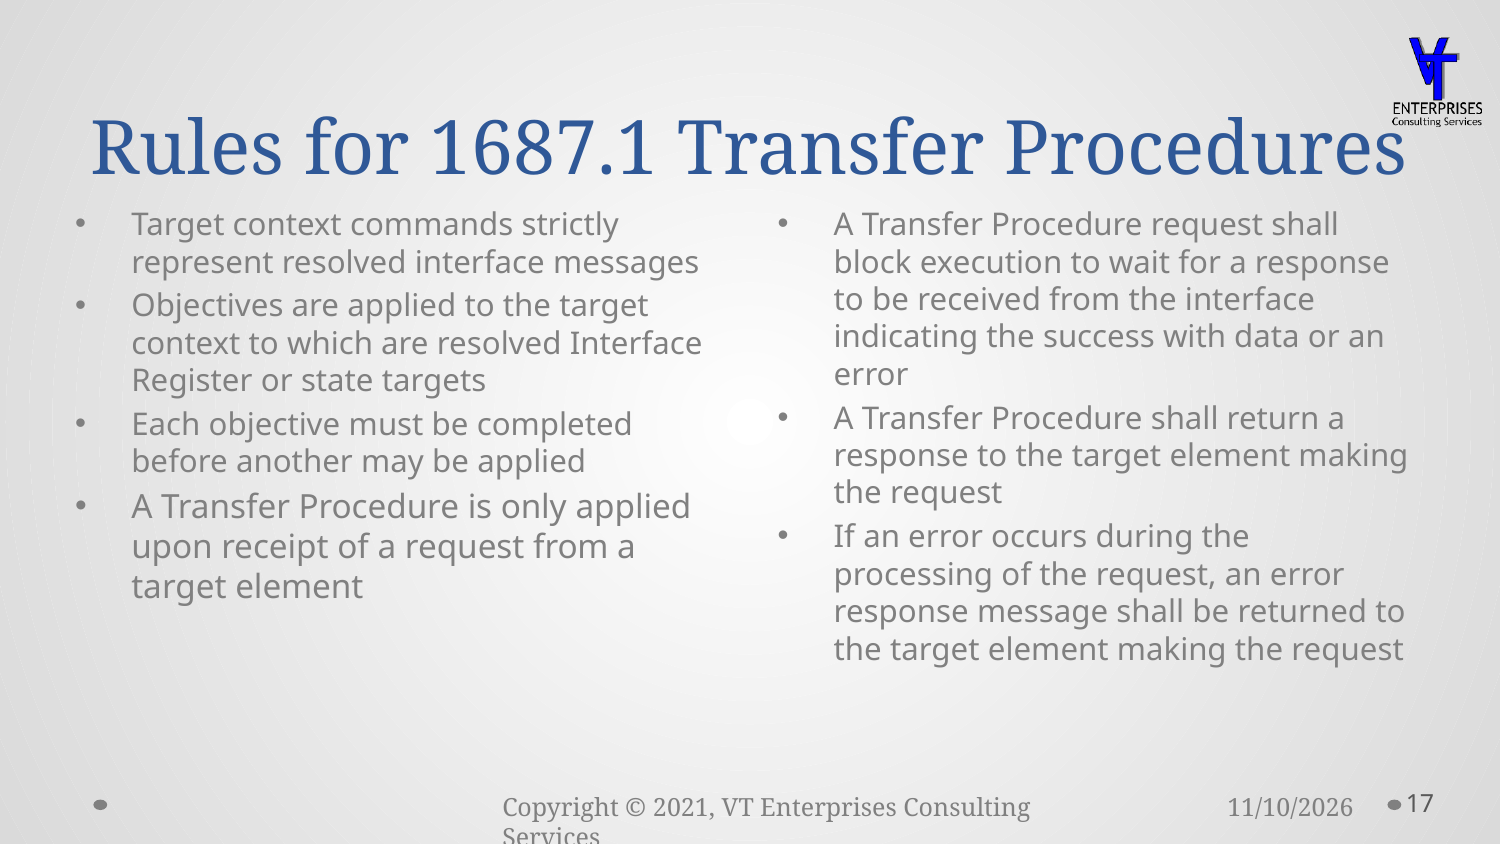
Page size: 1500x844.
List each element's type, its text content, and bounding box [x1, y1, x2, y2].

picture [1425, 37, 1482, 127]
slide_number 17 [1401, 782, 1494, 827]
list A Transfer Procedure request shall block execution to wait for a response to be received from the interface indicating the success with data or an error A Transfer Procedure shall return a response to the target element making the request If an error occurs during the processing of the request, an error response message shall be returned to the target element making the request [762, 196, 1425, 754]
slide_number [1212, 784, 1387, 827]
footer [108, 782, 576, 827]
title Rules for 1687.1 Transfer Procedures [75, 0, 1425, 197]
list Target context commands strictly represent resolved interface messages Objectives are applied to the target context to which are resolved Interface Register or state targets Each objective must be completed before another may be applied A Transfer Procedure is only applied upon receipt of a request from a target element [60, 196, 723, 754]
